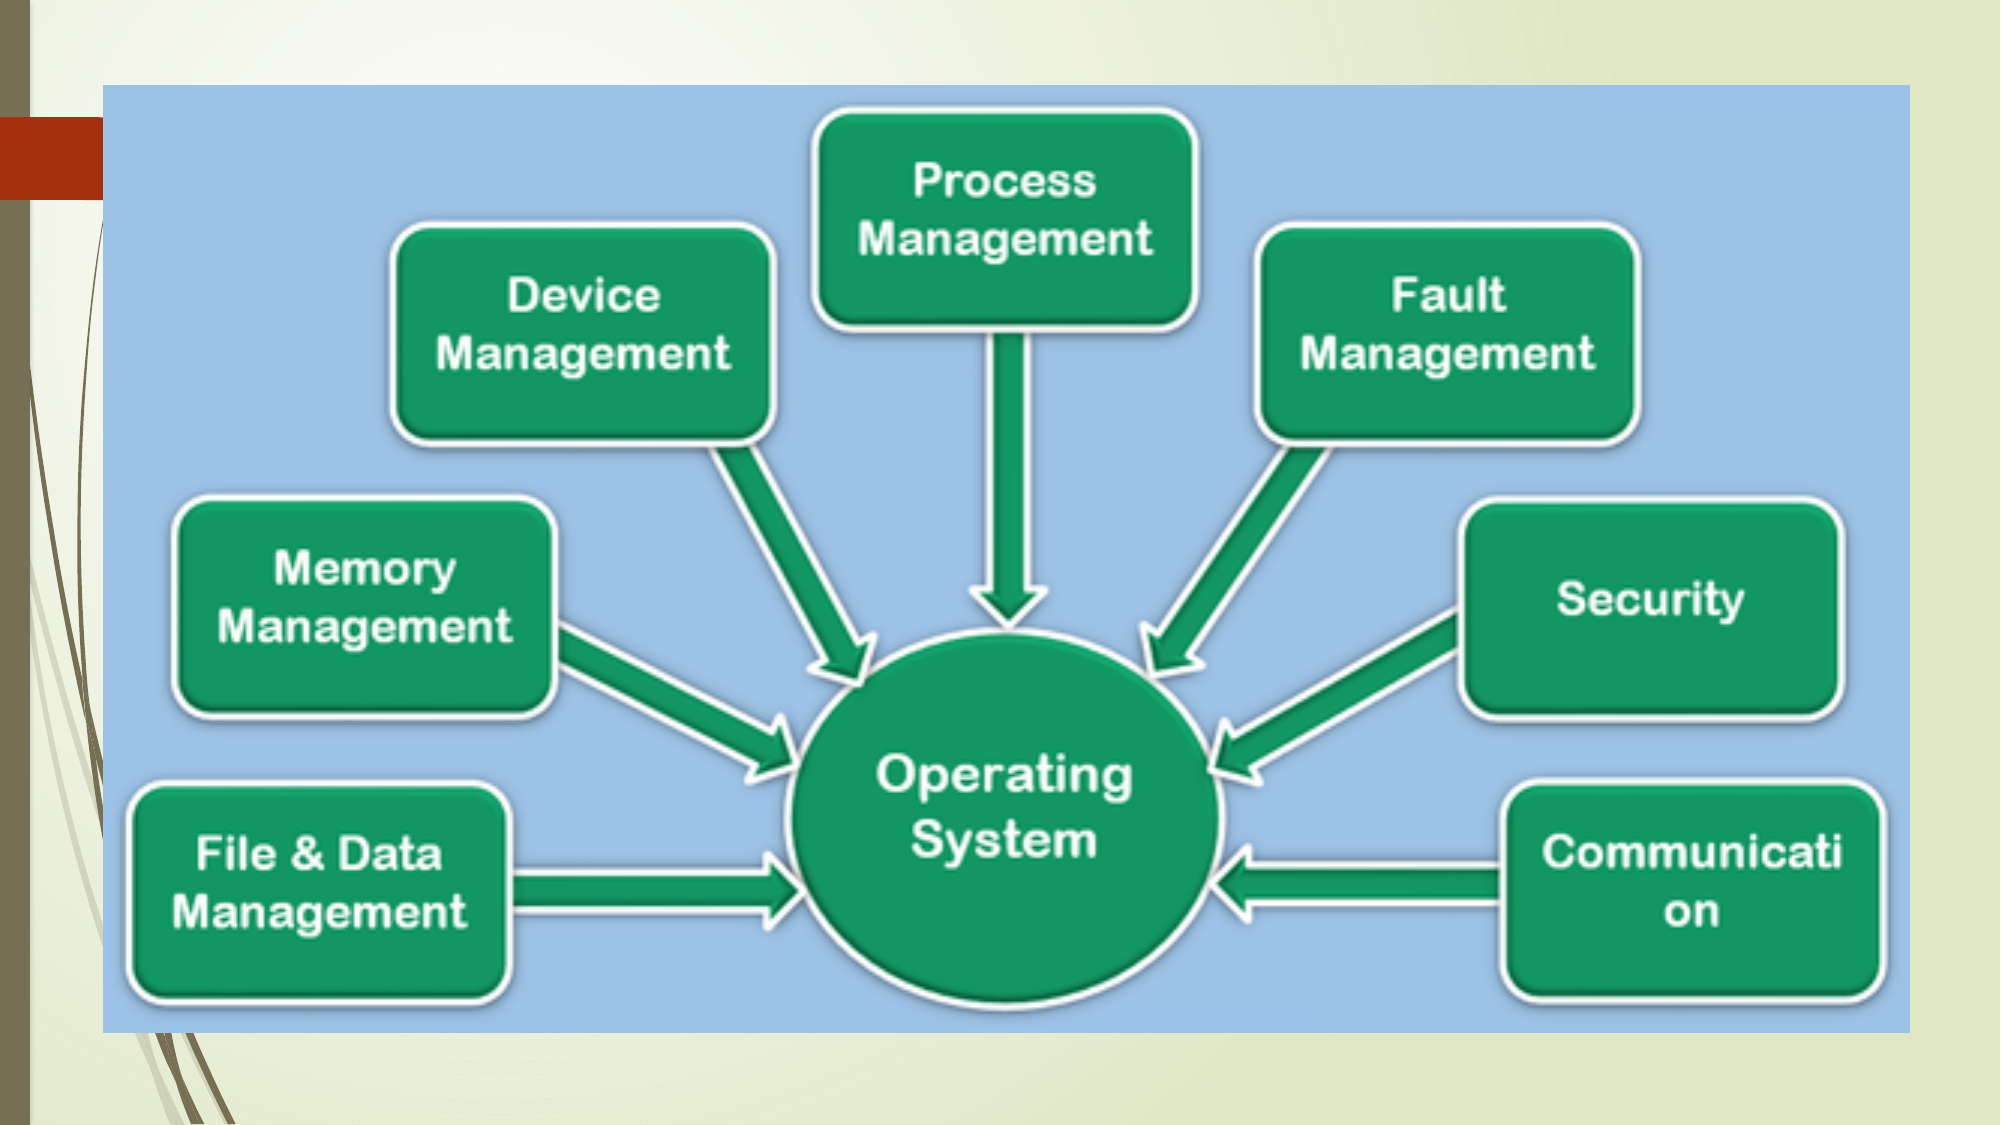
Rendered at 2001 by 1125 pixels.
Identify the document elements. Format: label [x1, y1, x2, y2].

picture [103, 84, 1910, 1034]
